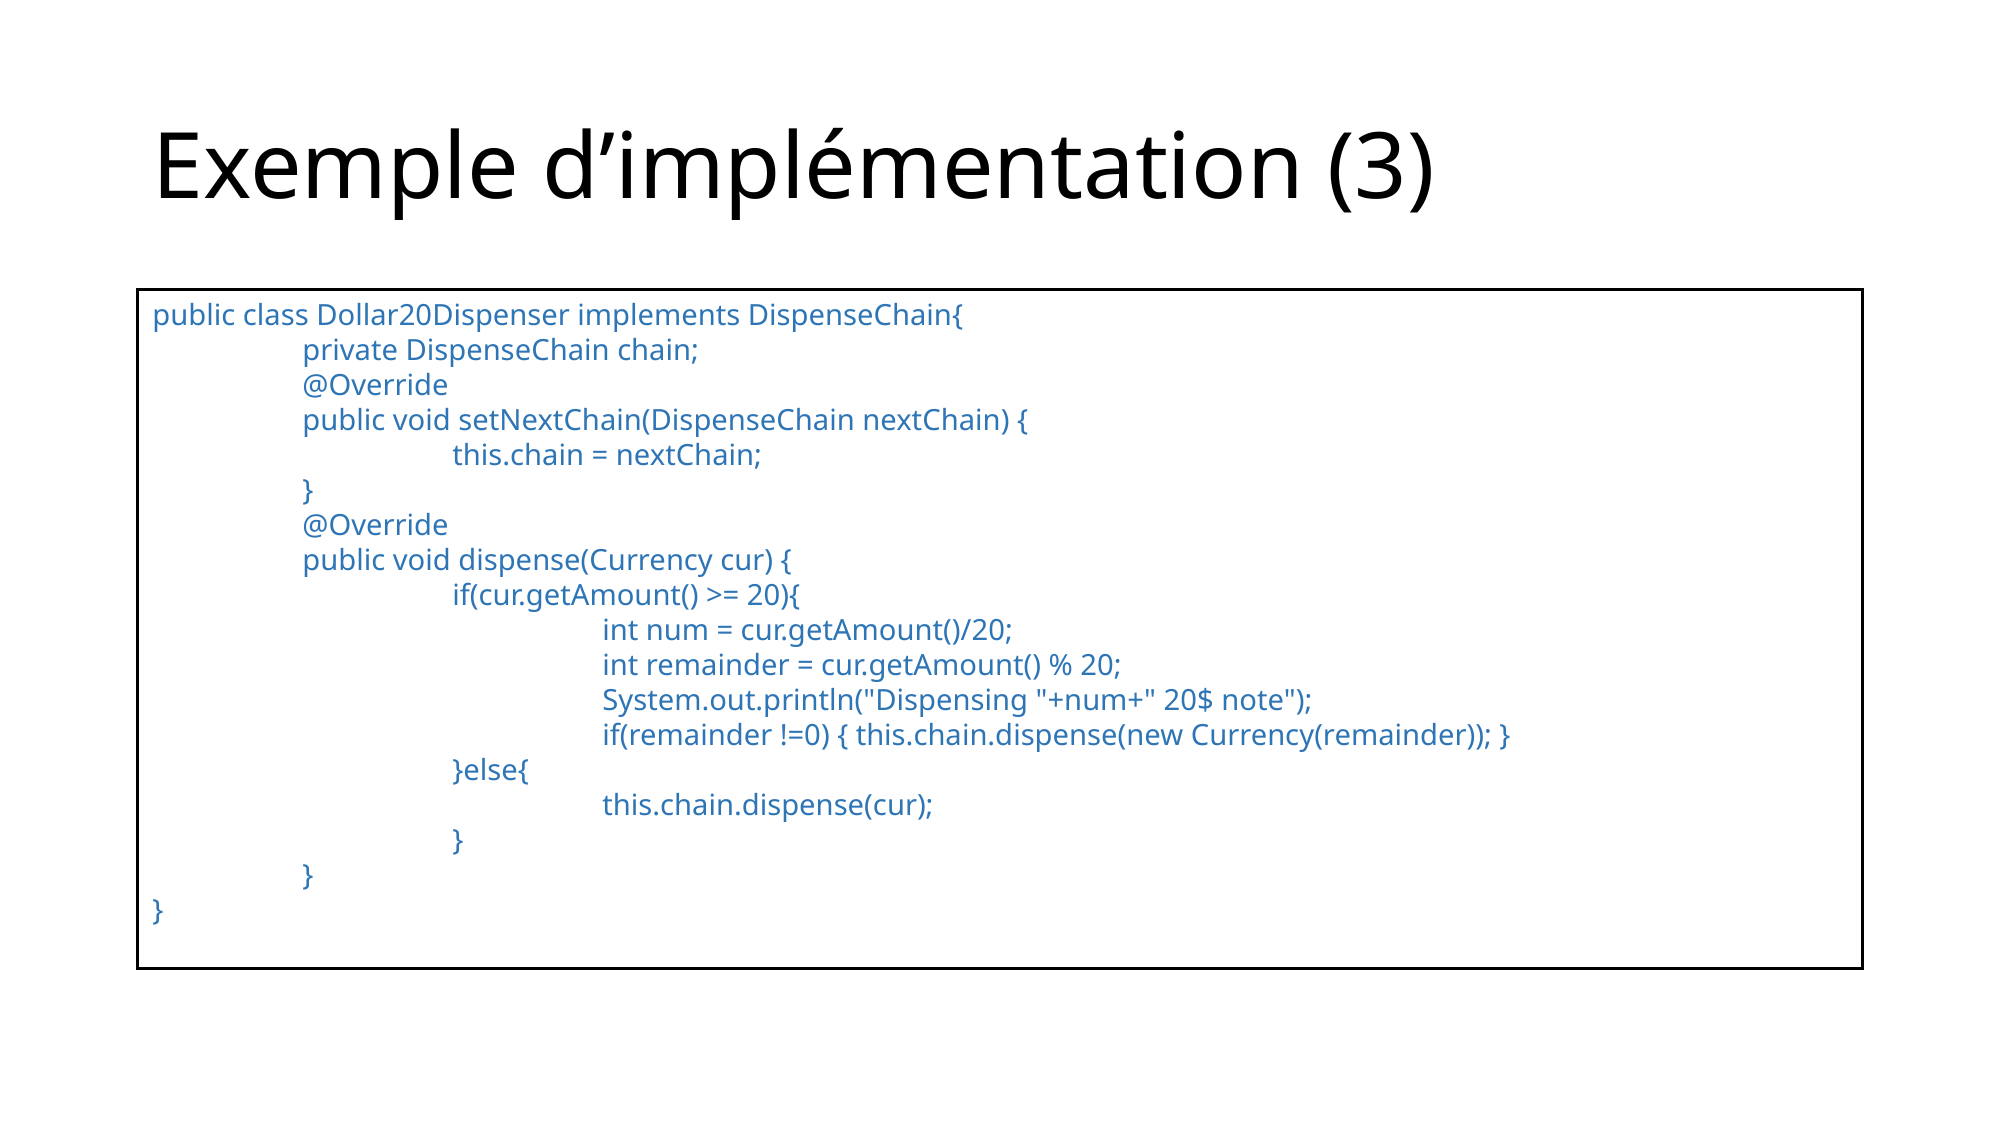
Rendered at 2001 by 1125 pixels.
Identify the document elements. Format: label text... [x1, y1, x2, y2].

list public class Dollar20Dispenser implements DispenseChain{ private DispenseChain chain; @Override public void setNextChain(DispenseChain nextChain) { this.chain = nextChain; } @Override public void dispense(Currency cur) { if(cur.getAmount() >= 20){ int num = cur.getAmount()/20; int remainder = cur.getAmount() % 20; System.out.println("Dispensing "+num+" 20$ note"); if(remainder !=0) { this.chain.dispense(new Currency(remainder)); } }else{ this.chain.dispense(cur); } } } [136, 288, 1863, 969]
title Exemple d’implémentation (3) [137, 59, 1863, 278]
